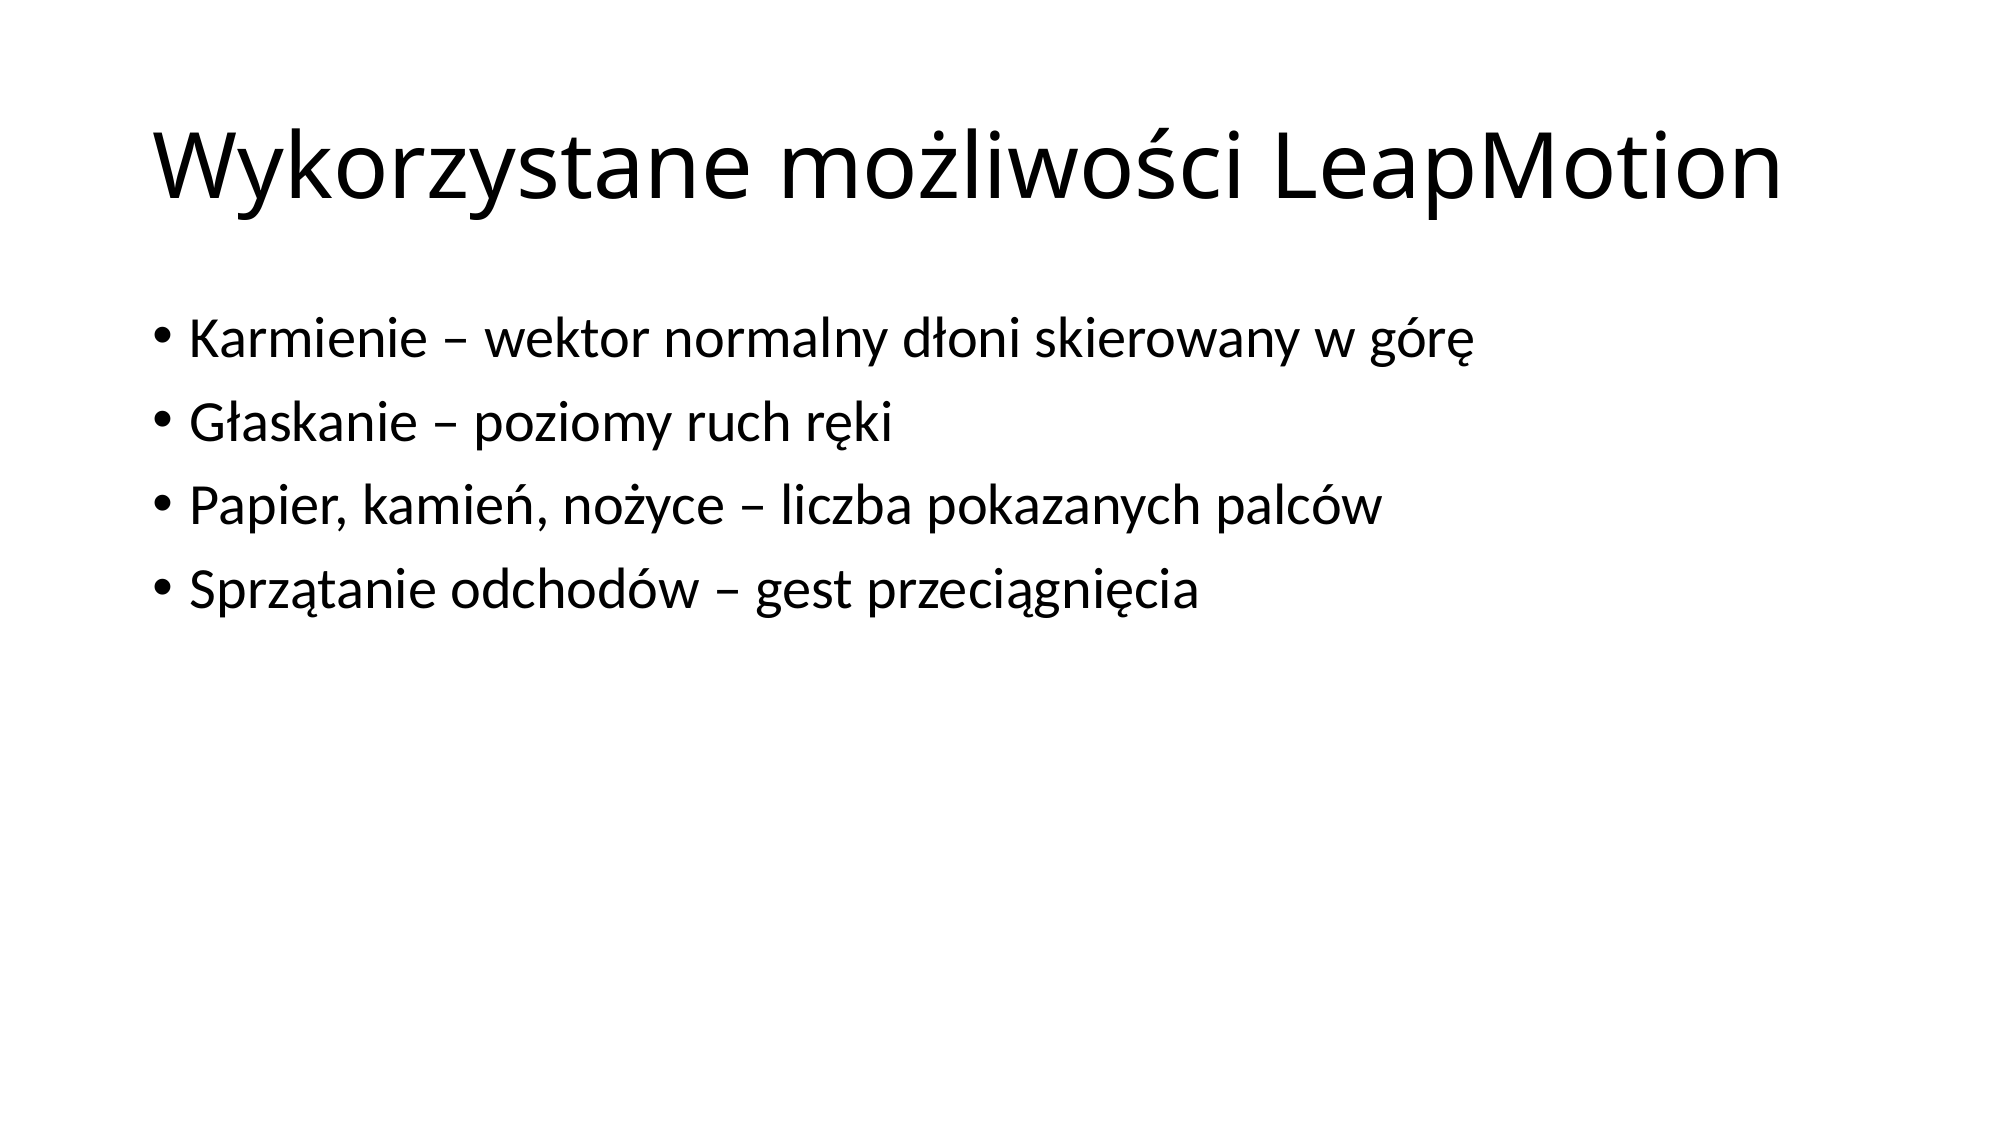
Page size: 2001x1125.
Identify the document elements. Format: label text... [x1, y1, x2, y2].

title Wykorzystane możliwości LeapMotion [137, 59, 1863, 278]
list Karmienie – wektor normalny dłoni skierowany w górę Głaskanie – poziomy ruch ręki Papier, kamień, nożyce – liczba pokazanych palców Sprzątanie odchodów – gest przeciągnięcia [137, 299, 1863, 1014]
